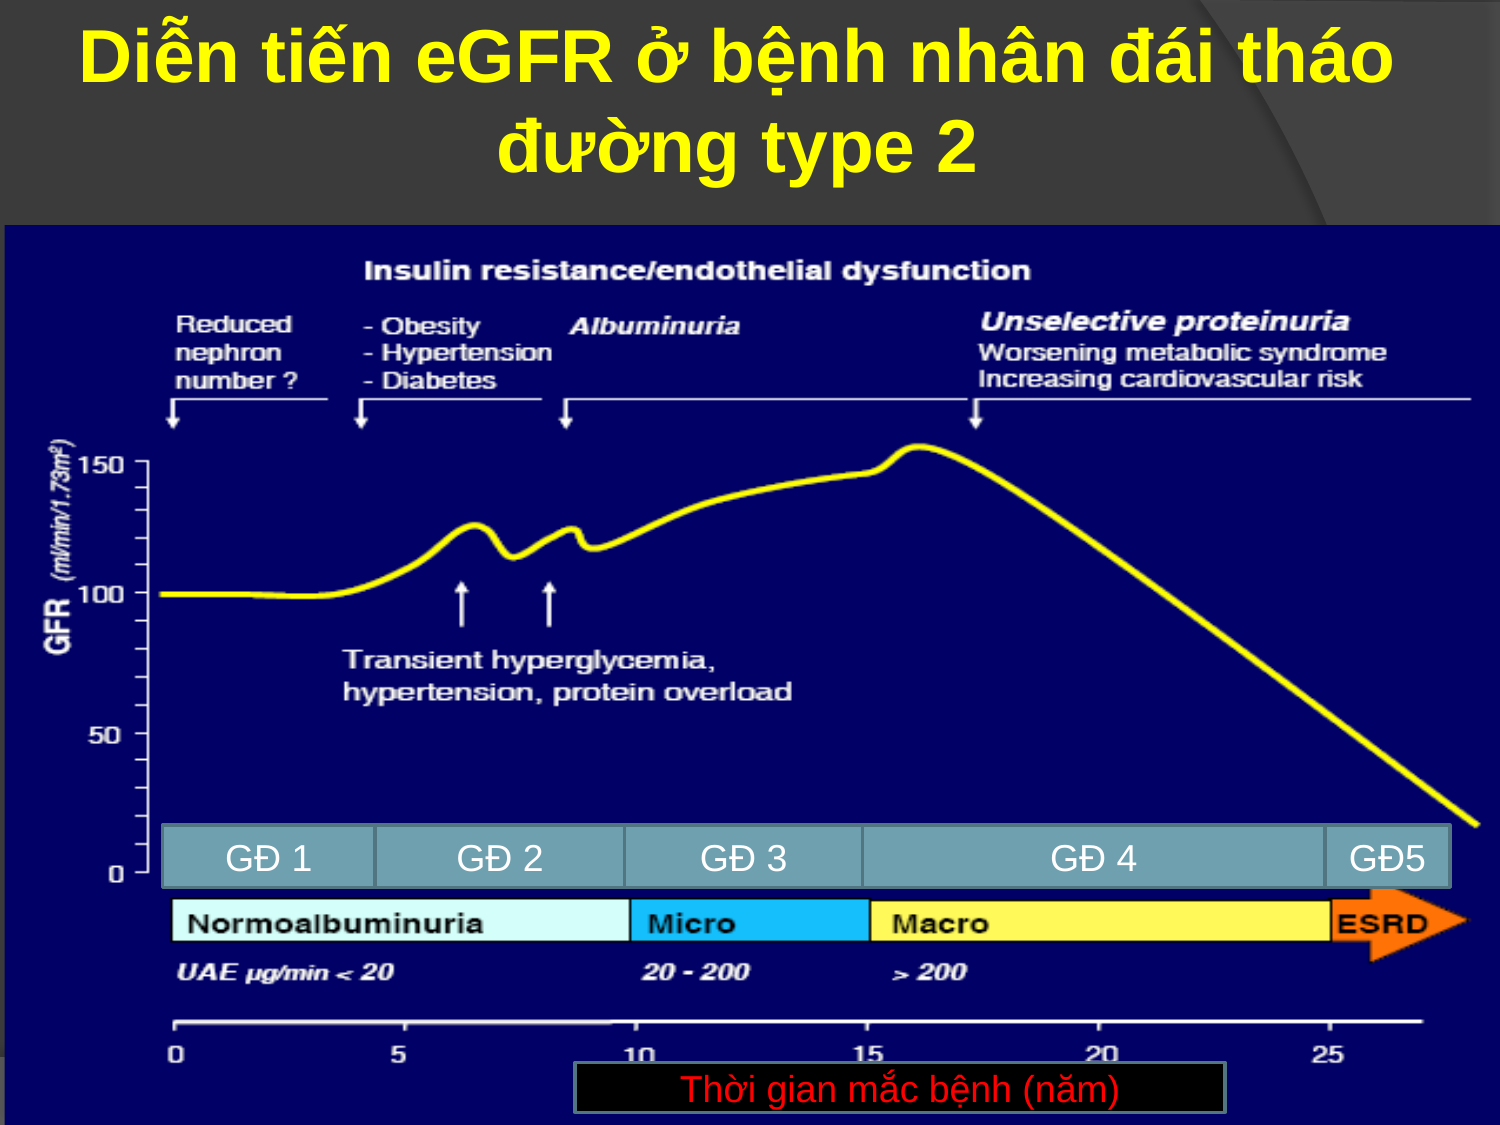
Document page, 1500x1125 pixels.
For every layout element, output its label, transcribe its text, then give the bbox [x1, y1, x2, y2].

text_box Diễn tiến eGFR ở bệnh nhân đái tháo đường type 2 [62, 0, 1413, 195]
picture [4, 224, 1500, 1125]
